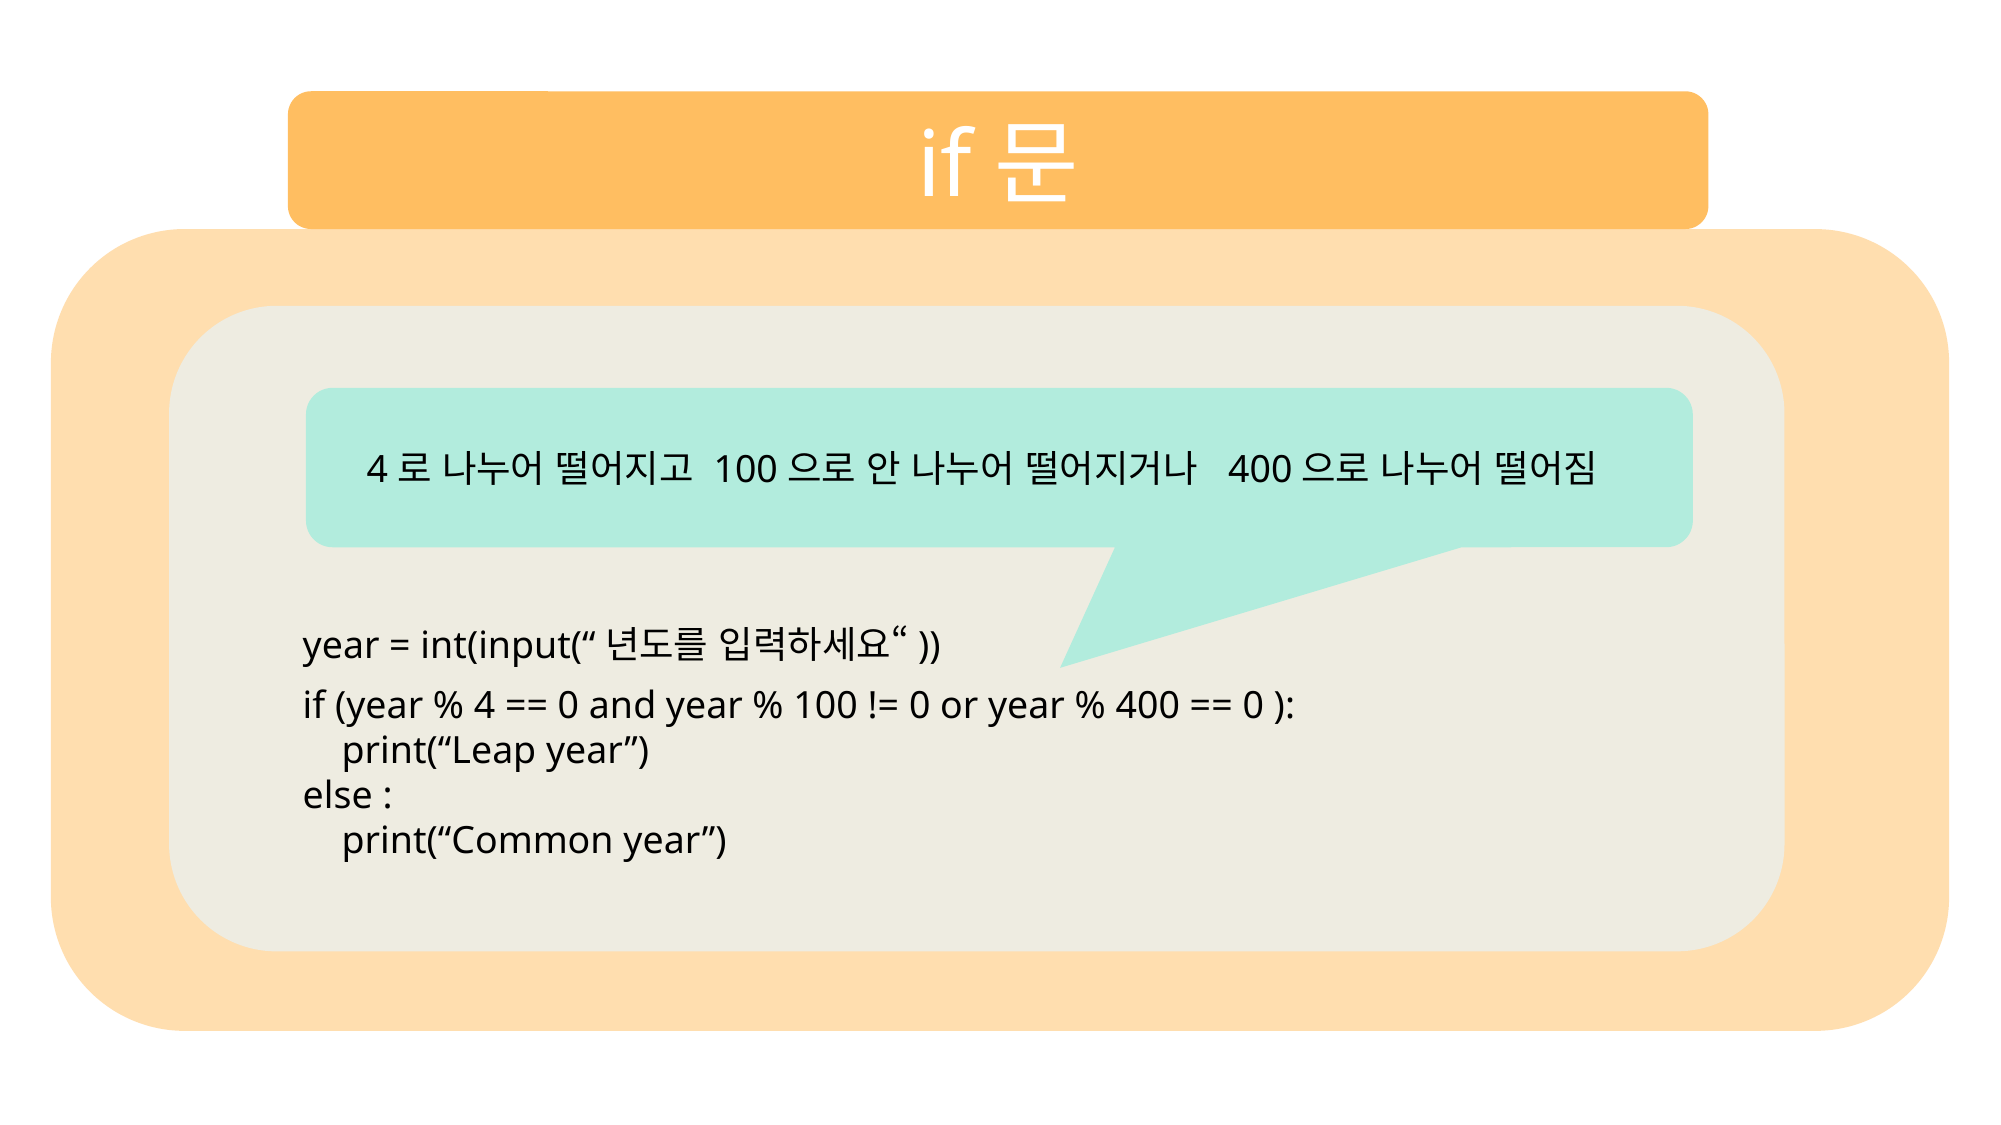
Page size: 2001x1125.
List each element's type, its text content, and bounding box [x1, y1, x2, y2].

text_box if (year % 4 == 0 and year % 100 != 0 or year % 400 == 0 ): print(“Leap year”) else : print(“Common year”) [287, 673, 1709, 869]
text_box year = int(input(“년도를 입력하세요“)) [287, 613, 1009, 673]
text_box [304, 386, 1694, 670]
text_box [168, 304, 1786, 953]
text_box 4로 나누어 떨어지고 100으로 안 나누어 떨어지거나 400으로 나누어 떨어짐 [351, 437, 1647, 498]
text_box [50, 229, 1950, 1031]
text_box if문 [287, 91, 1709, 229]
